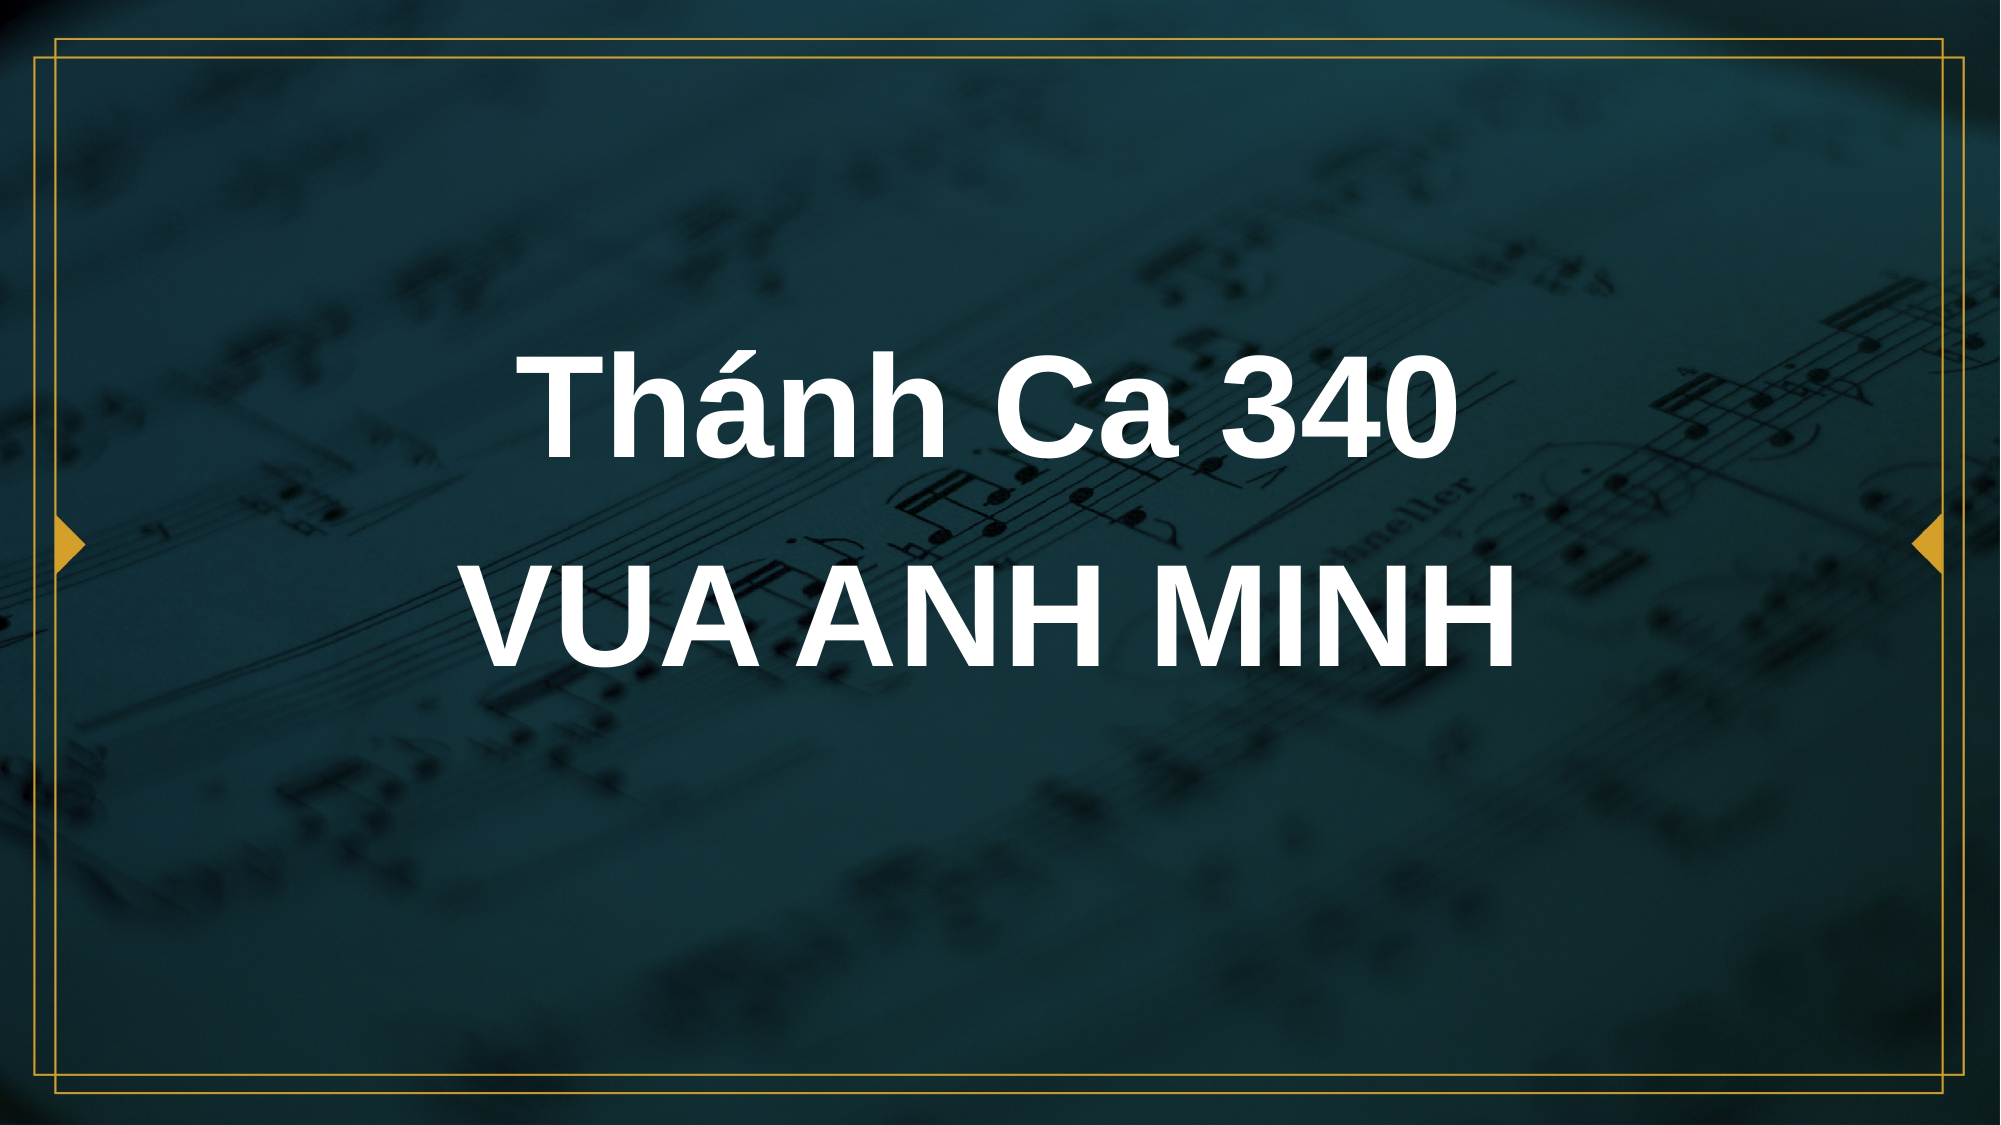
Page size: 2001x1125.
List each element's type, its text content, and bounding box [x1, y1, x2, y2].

title Thánh Ca 340 VUA ANH MINH [103, 151, 1875, 821]
picture [0, 0, 2000, 1125]
